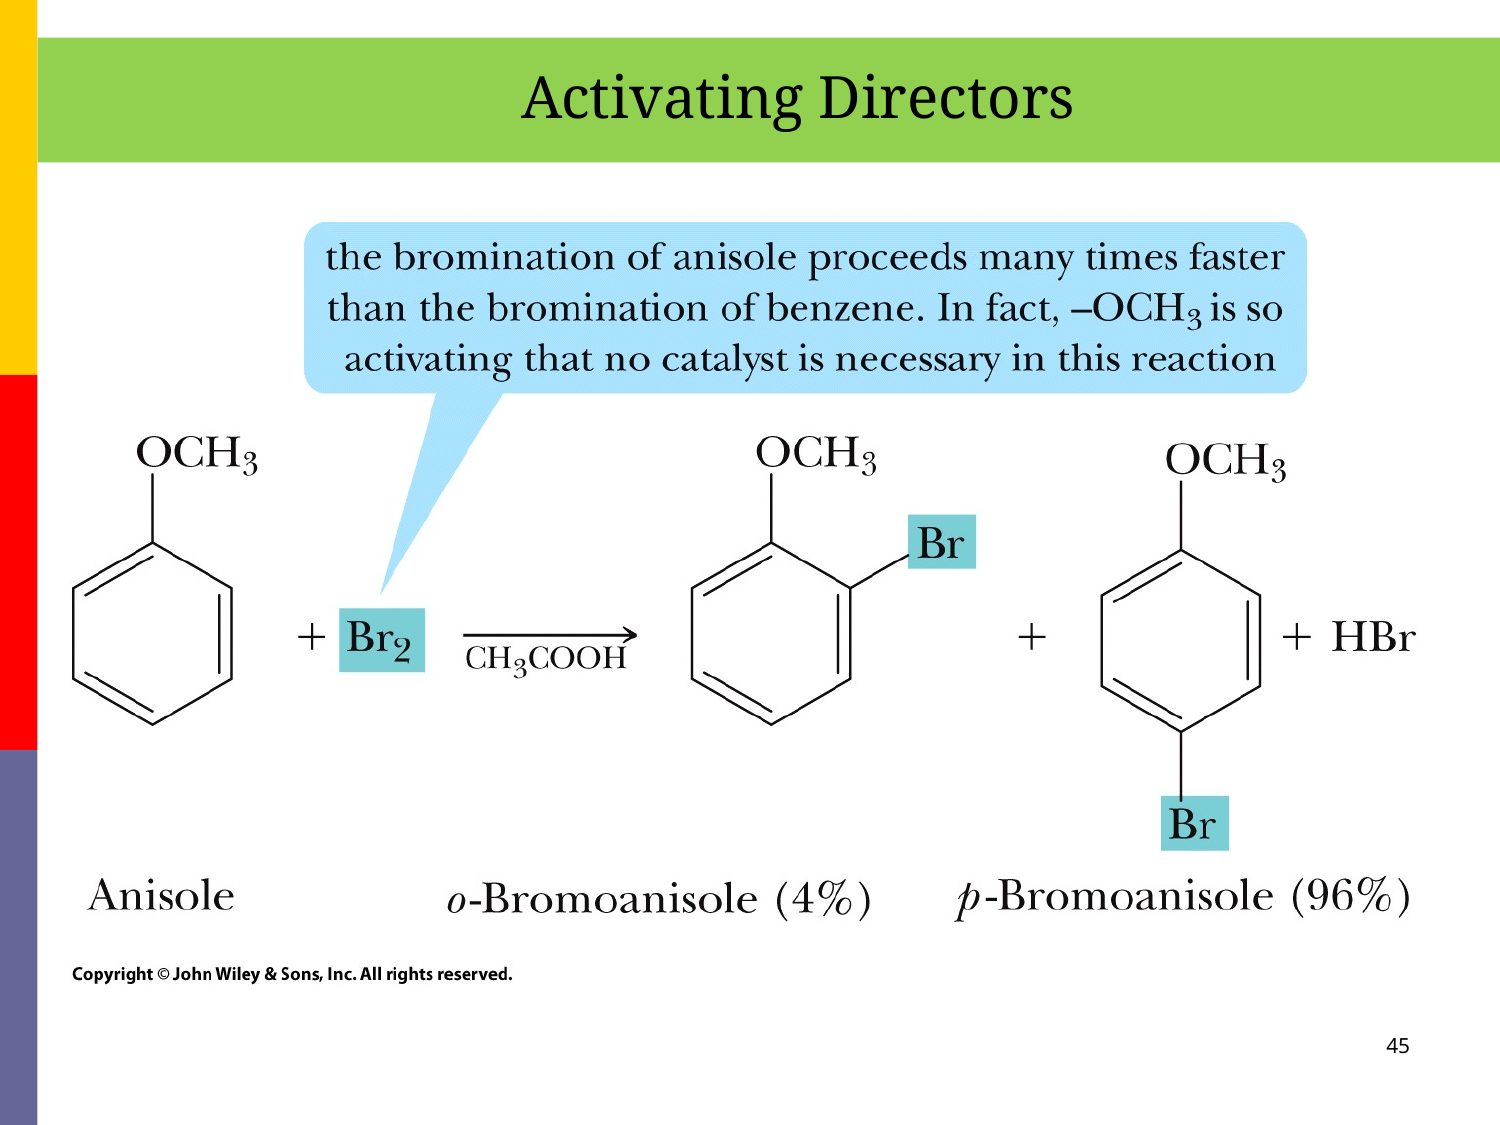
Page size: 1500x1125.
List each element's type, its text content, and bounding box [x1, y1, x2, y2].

text_box Activating Directors [37, 37, 1500, 163]
picture [62, 212, 1426, 987]
slide_number 45 [1074, 1025, 1425, 1100]
